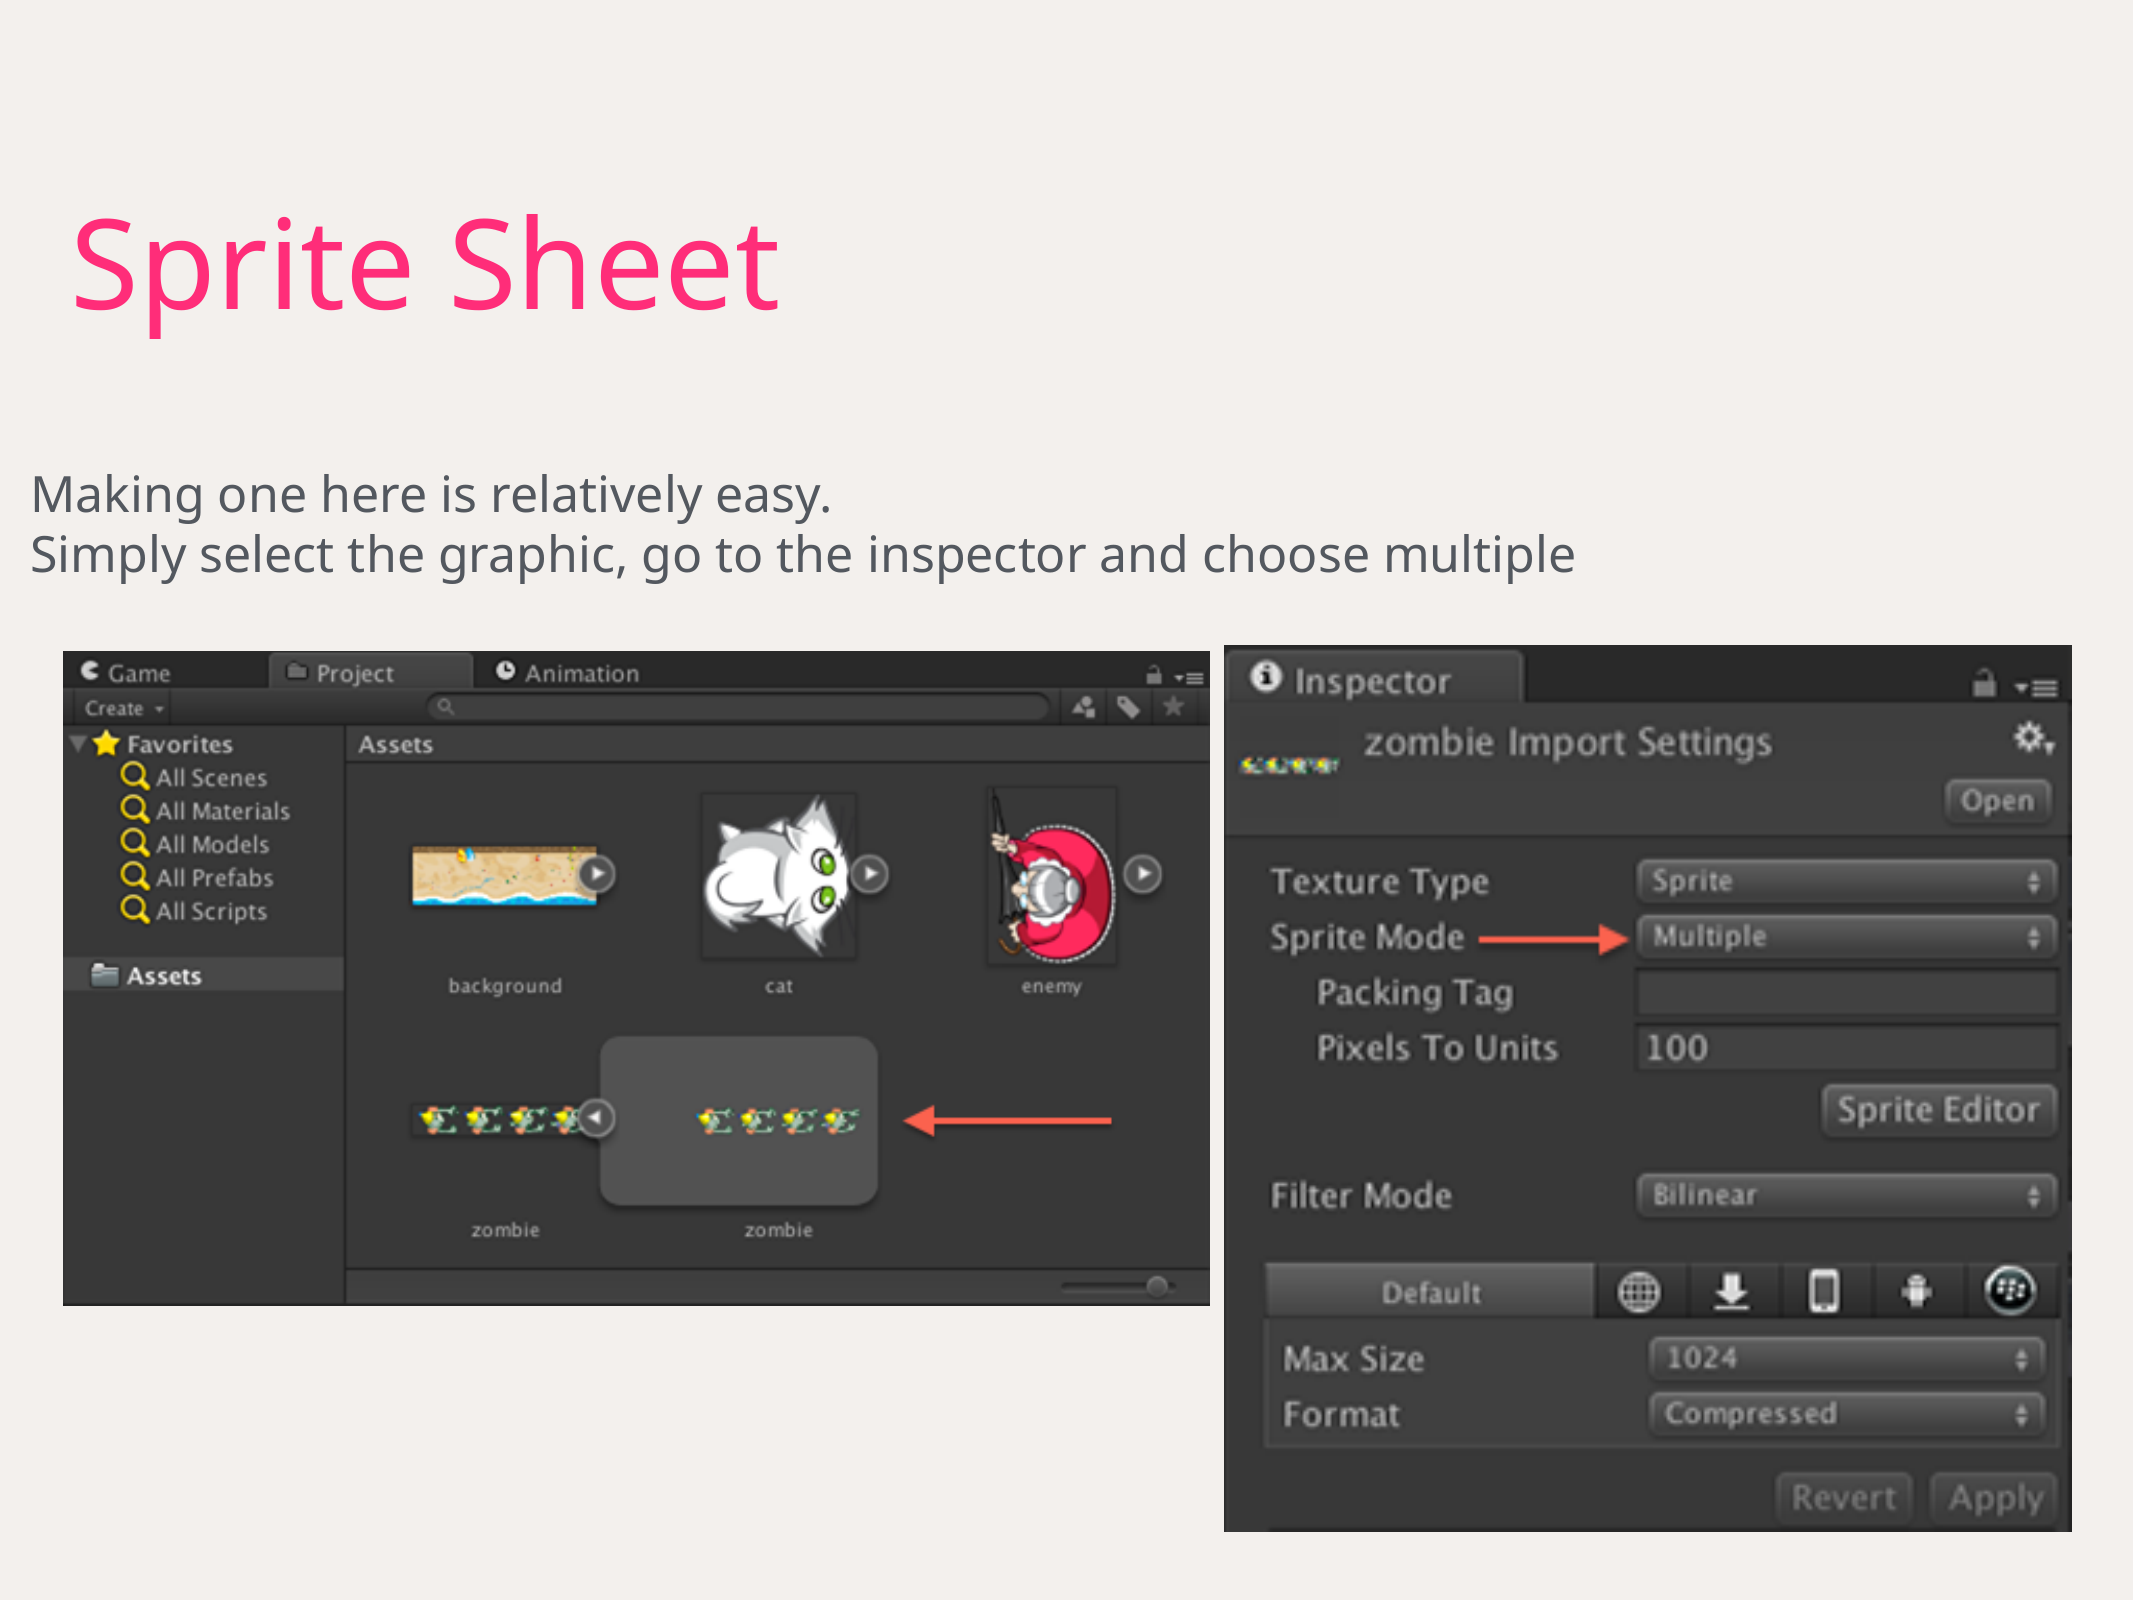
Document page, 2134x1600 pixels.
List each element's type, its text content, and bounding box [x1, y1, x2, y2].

text_box Making one here is relatively easy. Simply select the graphic, go to the inspector and choose multiple [21, 453, 1750, 591]
title Sprite Sheet [70, 81, 1893, 438]
picture [63, 650, 1210, 1306]
picture [1224, 644, 2072, 1532]
